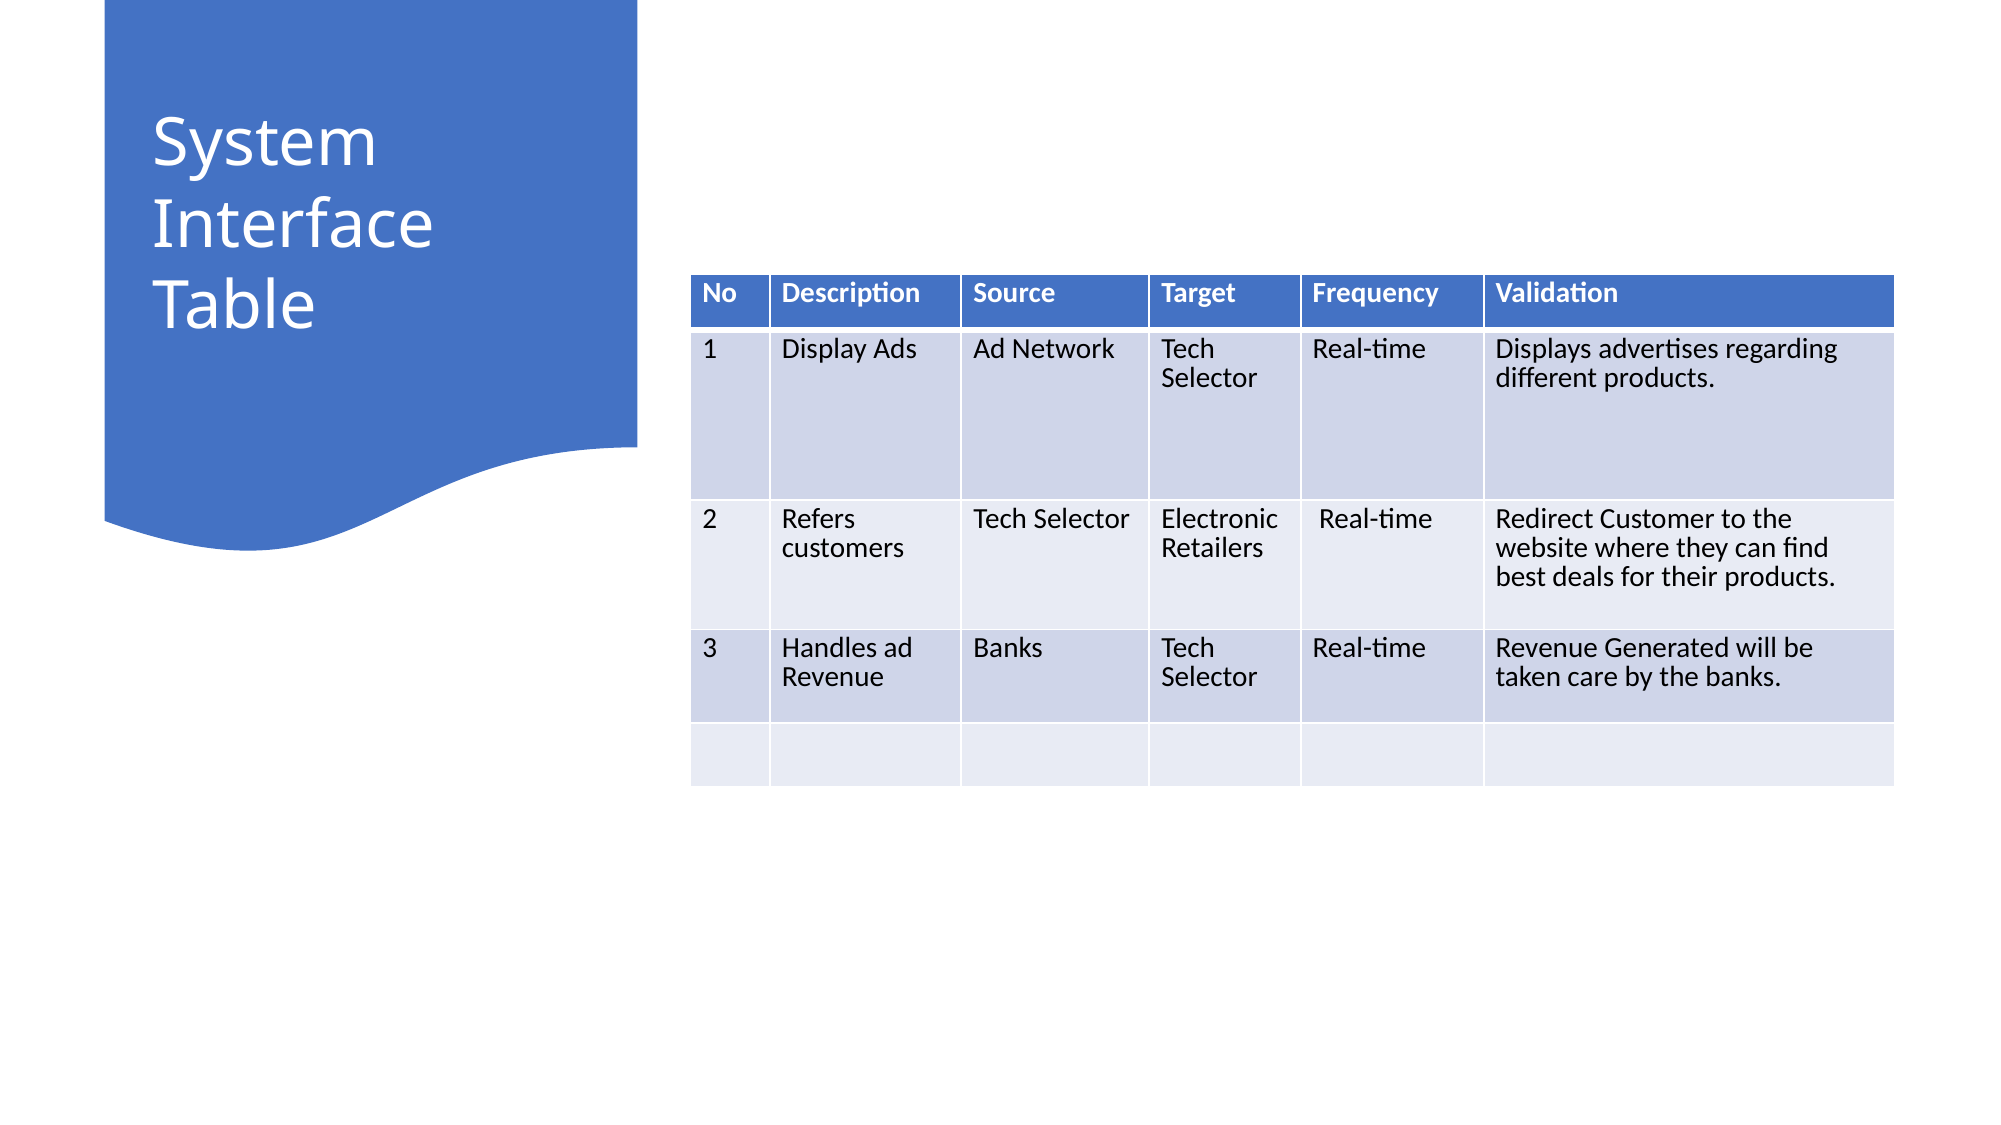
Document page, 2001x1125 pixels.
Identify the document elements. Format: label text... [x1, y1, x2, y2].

table_cell Revenue Generated will be taken care by the banks. [1485, 630, 1894, 722]
table_cell Banks [962, 630, 1148, 722]
table_cell Real-time [1302, 333, 1483, 499]
table_header Frequency [1302, 275, 1483, 327]
table_header Validation [1485, 275, 1894, 327]
table_cell Tech Selector [1150, 333, 1300, 499]
table_cell Displays advertises regarding different products. [1485, 333, 1894, 499]
table_cell 3 [691, 630, 769, 722]
table_header Description [771, 275, 960, 327]
table_cell 2 [691, 501, 769, 629]
table_cell [1302, 724, 1483, 786]
table_header No [691, 275, 769, 327]
table_cell Redirect Customer to the website where they can find best deals for their products. [1485, 501, 1894, 629]
table_cell 1 [691, 333, 769, 499]
table_cell [771, 724, 960, 786]
table_cell Handles ad Revenue [771, 630, 960, 722]
text_box System Interface Table [137, 28, 604, 417]
table_cell Real-time [1302, 630, 1483, 722]
table_cell [1485, 724, 1894, 786]
table_cell Tech Selector [962, 501, 1148, 629]
table_cell Tech Selector [1150, 630, 1300, 722]
table_cell Refers customers [771, 501, 960, 629]
table_cell Display Ads [771, 333, 960, 499]
table_cell [962, 724, 1148, 786]
table_cell [691, 724, 769, 786]
table_cell Electronic Retailers [1150, 501, 1300, 629]
table_cell [1150, 724, 1300, 786]
table_header Target [1150, 275, 1300, 327]
table_cell Real-time [1302, 501, 1483, 629]
table_cell Ad Network [962, 333, 1148, 499]
text_box [103, 0, 639, 552]
table_header Source [962, 275, 1148, 327]
